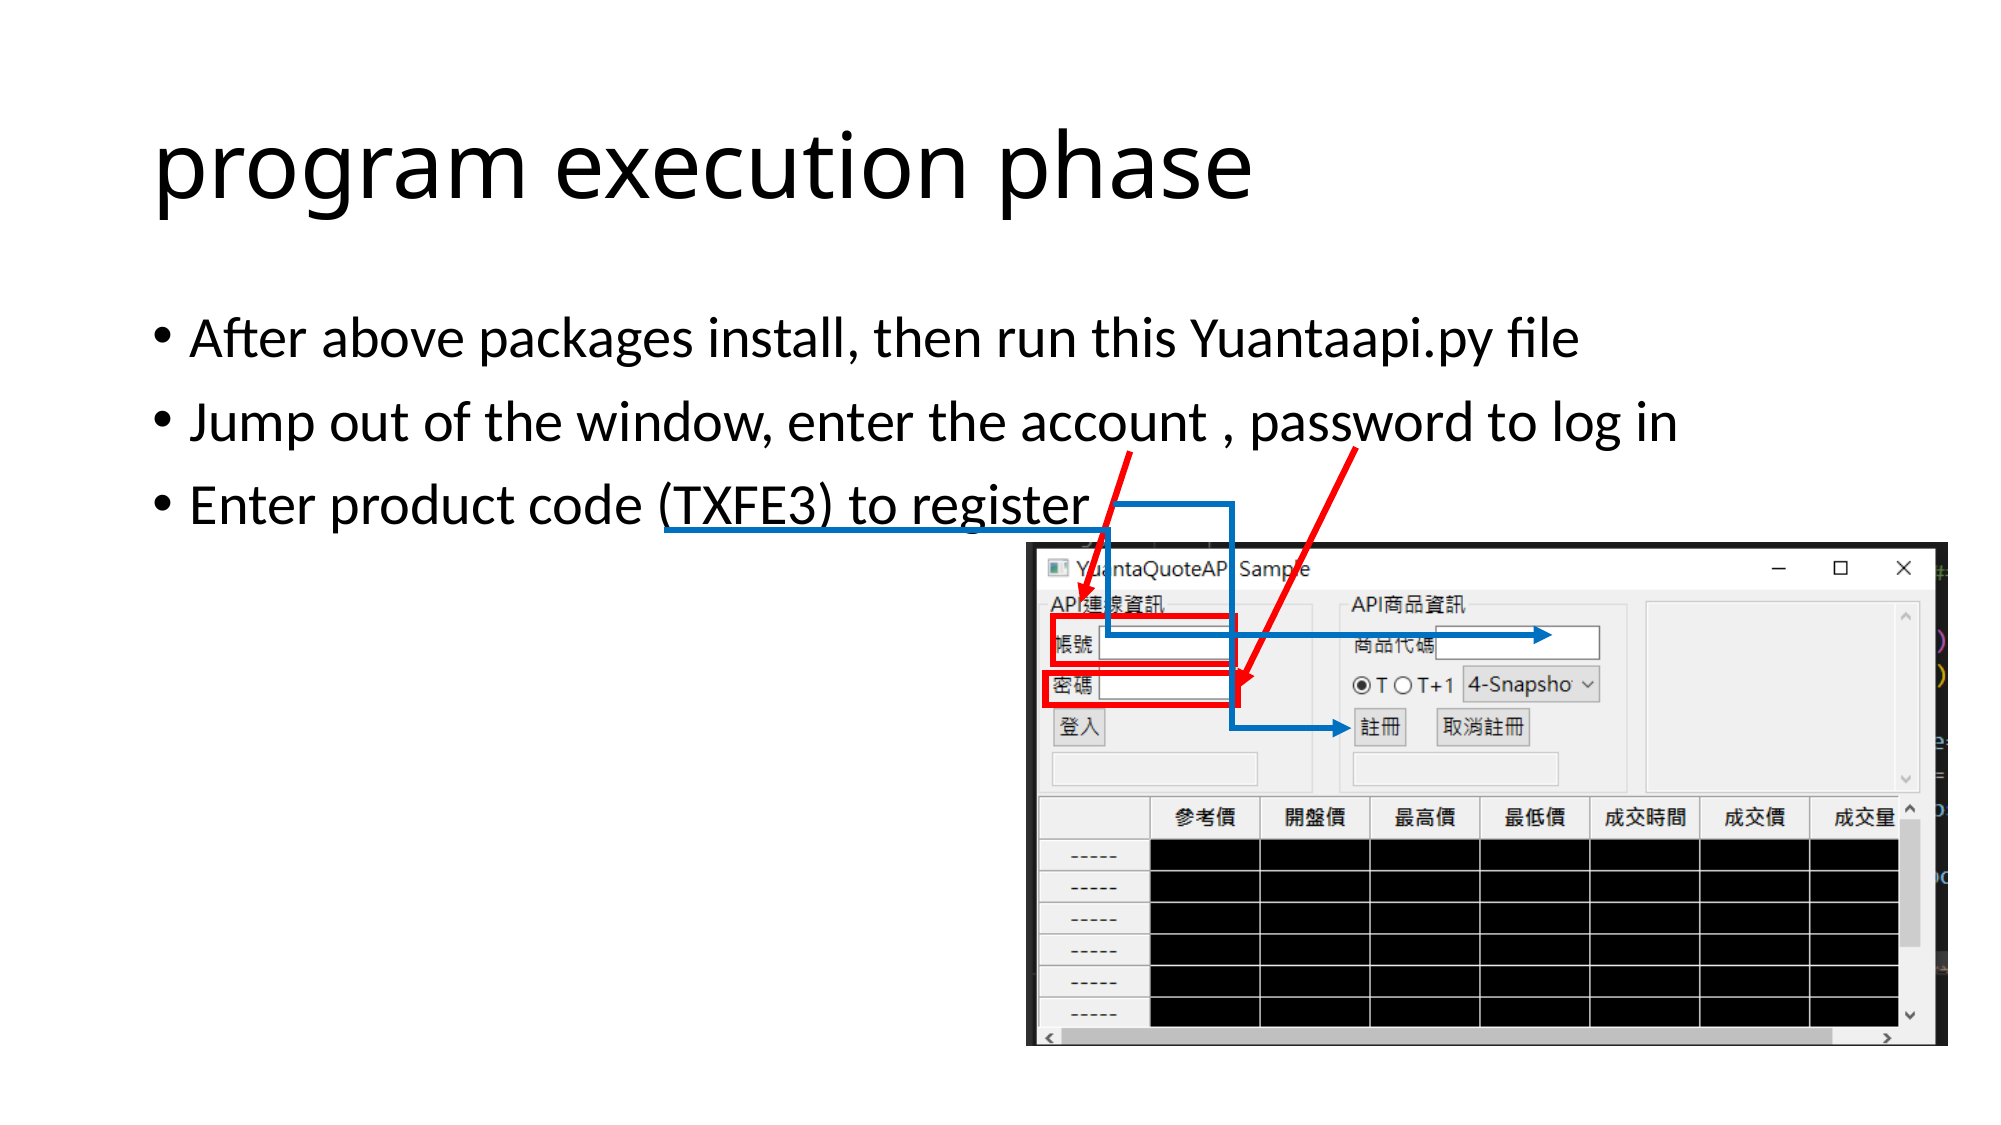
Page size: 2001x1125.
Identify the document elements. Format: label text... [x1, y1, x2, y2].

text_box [1080, 451, 1130, 529]
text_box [1352, 635, 1356, 689]
list After above packages install, then run this Yuantaapi.py file Jump out of the window, enter the account , password to log in Enter product code (TXFE3) to register [137, 299, 1863, 1014]
picture [1026, 542, 1948, 1046]
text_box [1112, 503, 1352, 529]
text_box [1237, 447, 1356, 529]
title program execution phase [137, 59, 1863, 278]
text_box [1112, 635, 1352, 729]
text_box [664, 529, 1553, 635]
